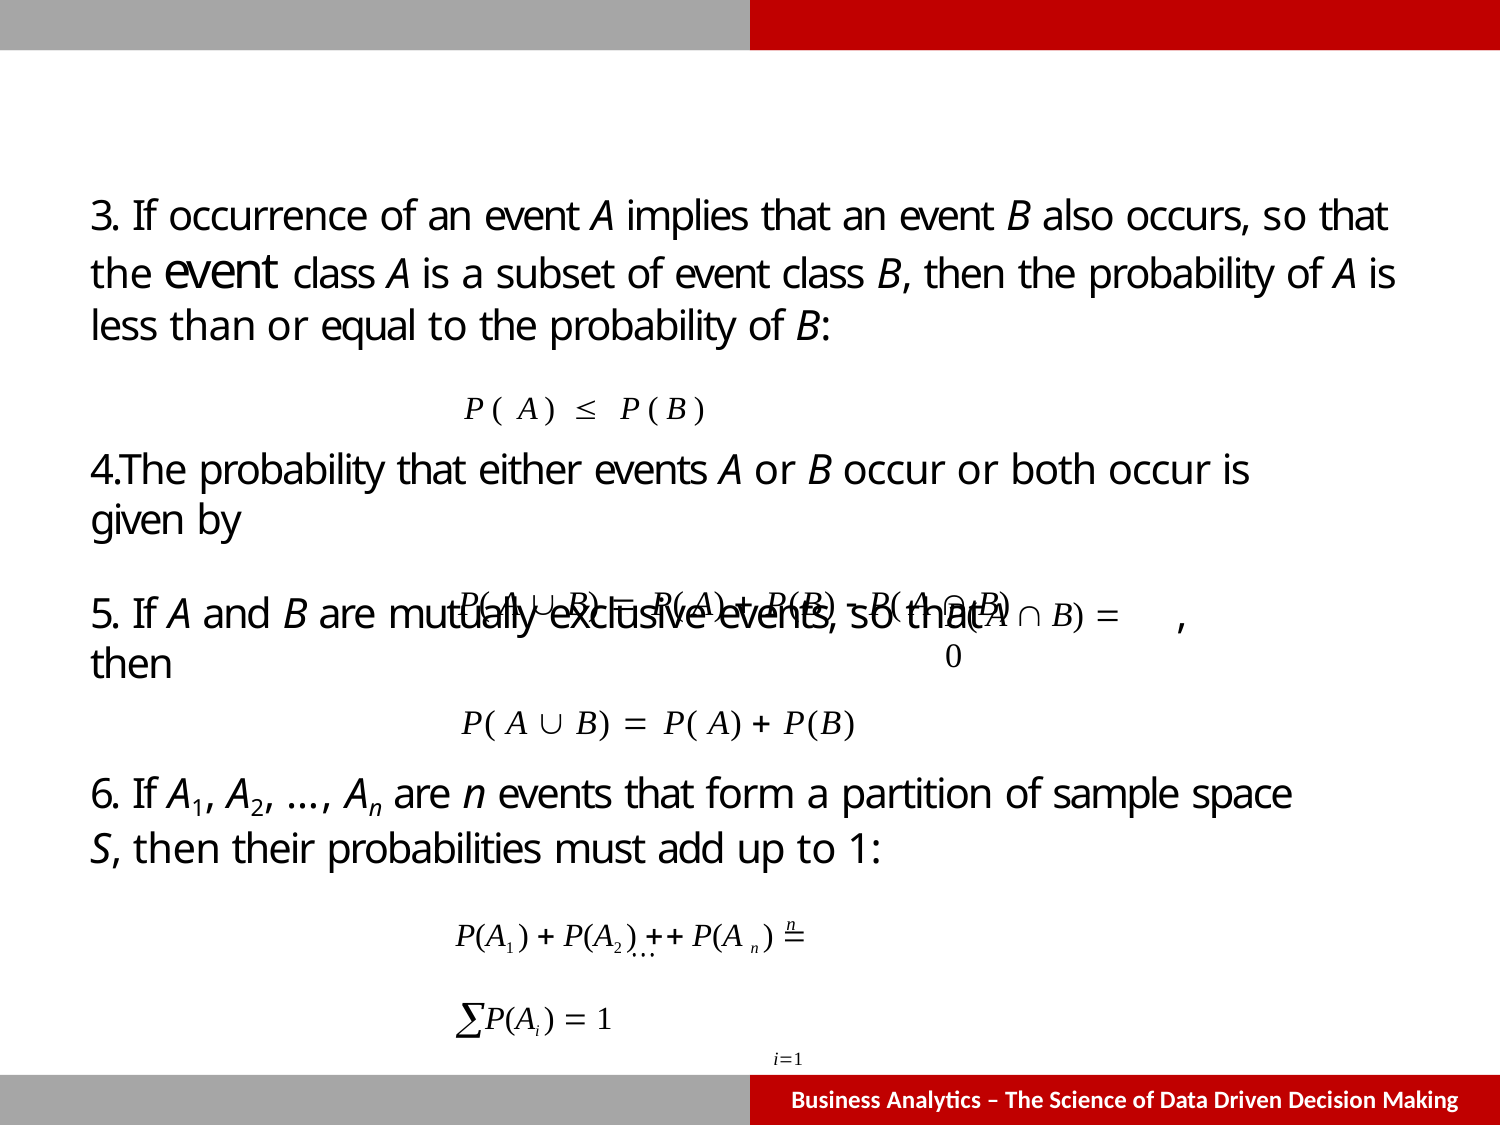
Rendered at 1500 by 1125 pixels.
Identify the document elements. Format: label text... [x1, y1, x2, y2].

footer Business Analytics – The Science of Data Driven Decision Making [789, 1087, 1461, 1125]
title 3. If occurrence of an event A implies that an event B also occurs, so that the event class A is a subset of event class B, then the probability of A is less than or equal to the probability of B: [87, 186, 1399, 377]
text_box P( A)  P(B) 4.The probability that either events A or B occur or both occur is given by P( A  B)  P( A)  P(B)  P( A  B) [87, 372, 1345, 623]
picture [628, 925, 738, 982]
text_box P(A1 )  P(A2 )   P(A n )  P(Ai )  1 i1 [449, 906, 913, 1070]
text_box P( A  B)  P( A)  P(B) 6. If A1, A2, …, An are n events that form a partition of sample space S, then their probabilities must add up to 1: [83, 676, 1333, 872]
text_box 5. If A and B are mutually exclusive events, so that , then [87, 584, 1269, 676]
text_box P( A  B)  0 [943, 589, 1136, 675]
